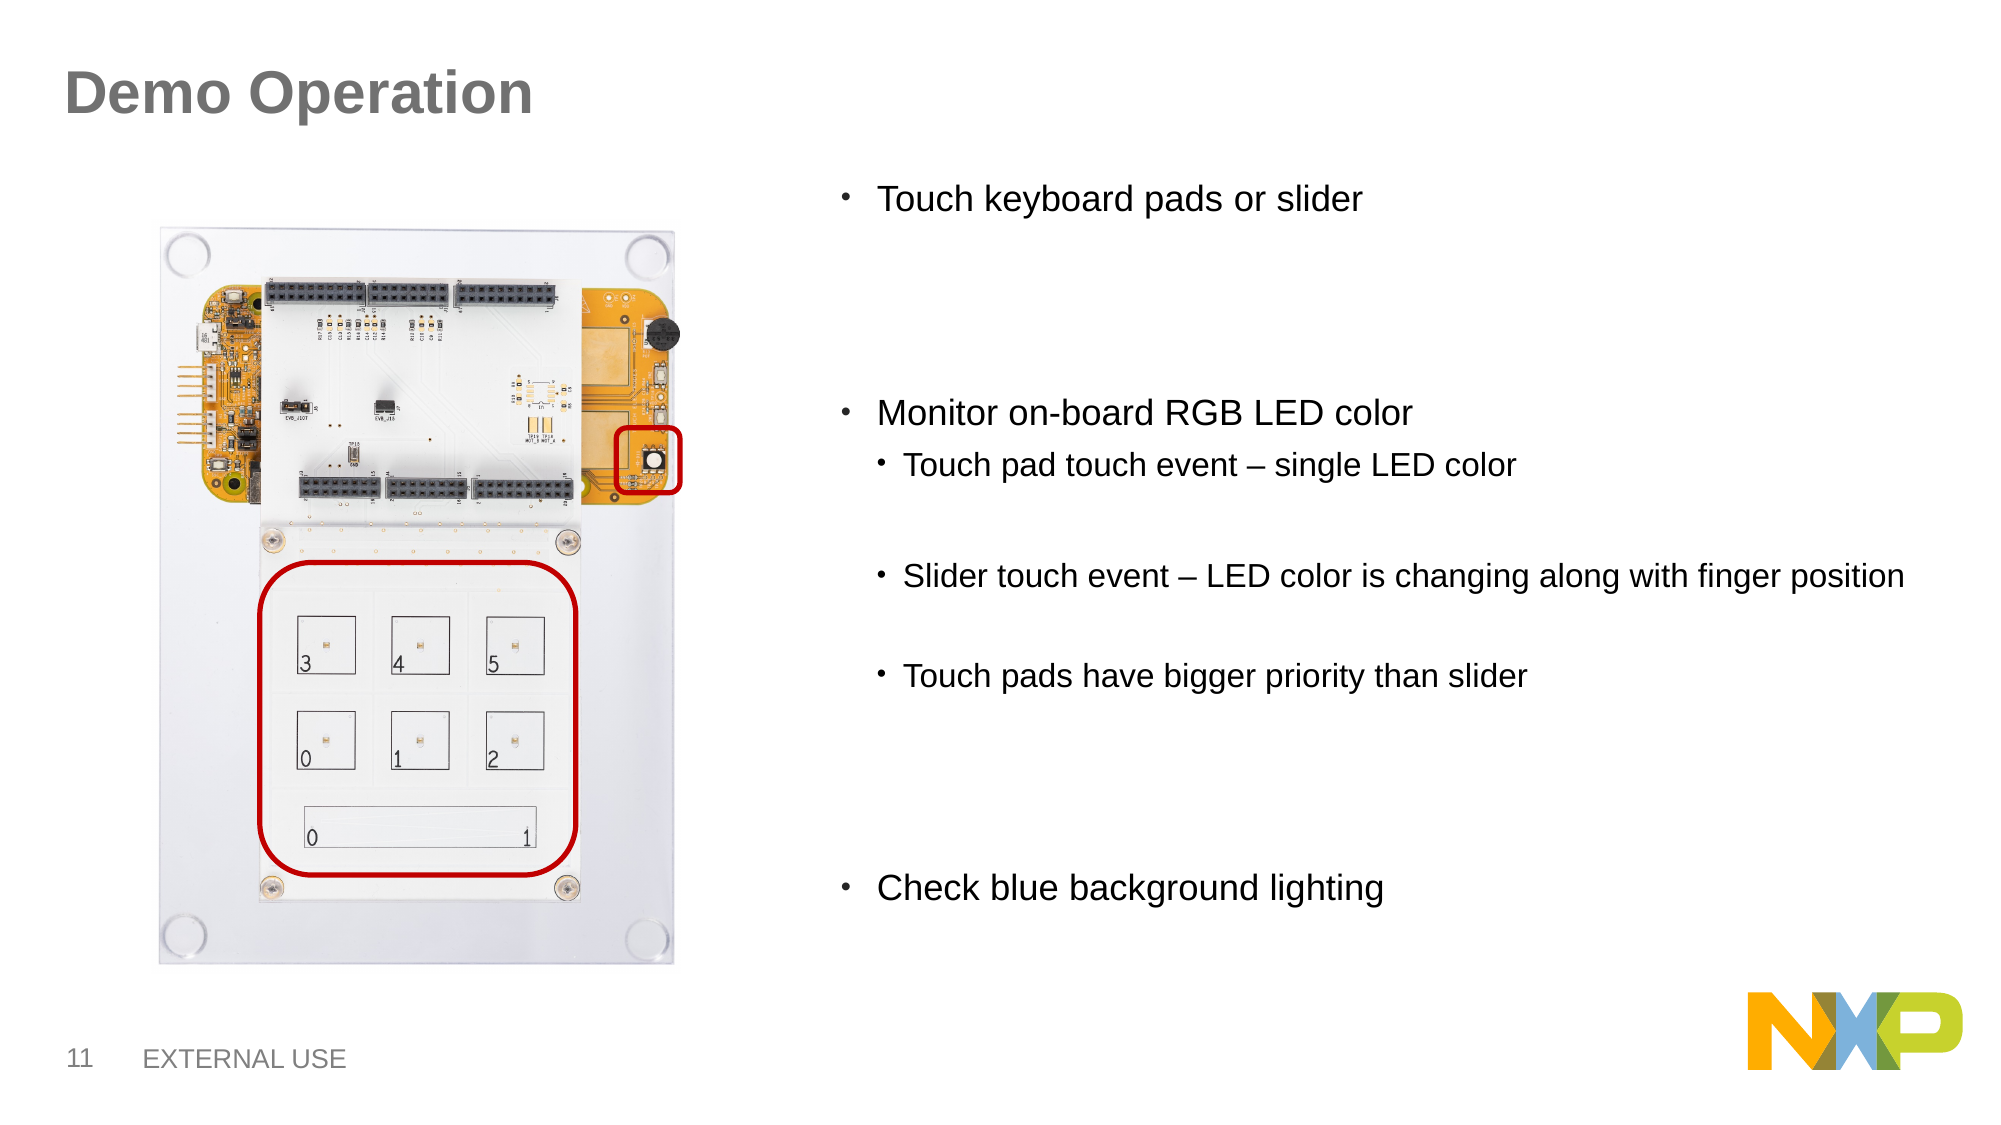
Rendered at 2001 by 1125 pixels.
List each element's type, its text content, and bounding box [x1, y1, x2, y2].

title Demo Operation [48, 45, 1963, 154]
picture [151, 218, 681, 974]
list Touch keyboard pads or slider Monitor on-board RGB LED color Touch pad touch event – single LED color Slider touch event – LED color is changing along with finger position Touch pads have bigger priority than slider Check blue background lighting [825, 167, 1963, 933]
